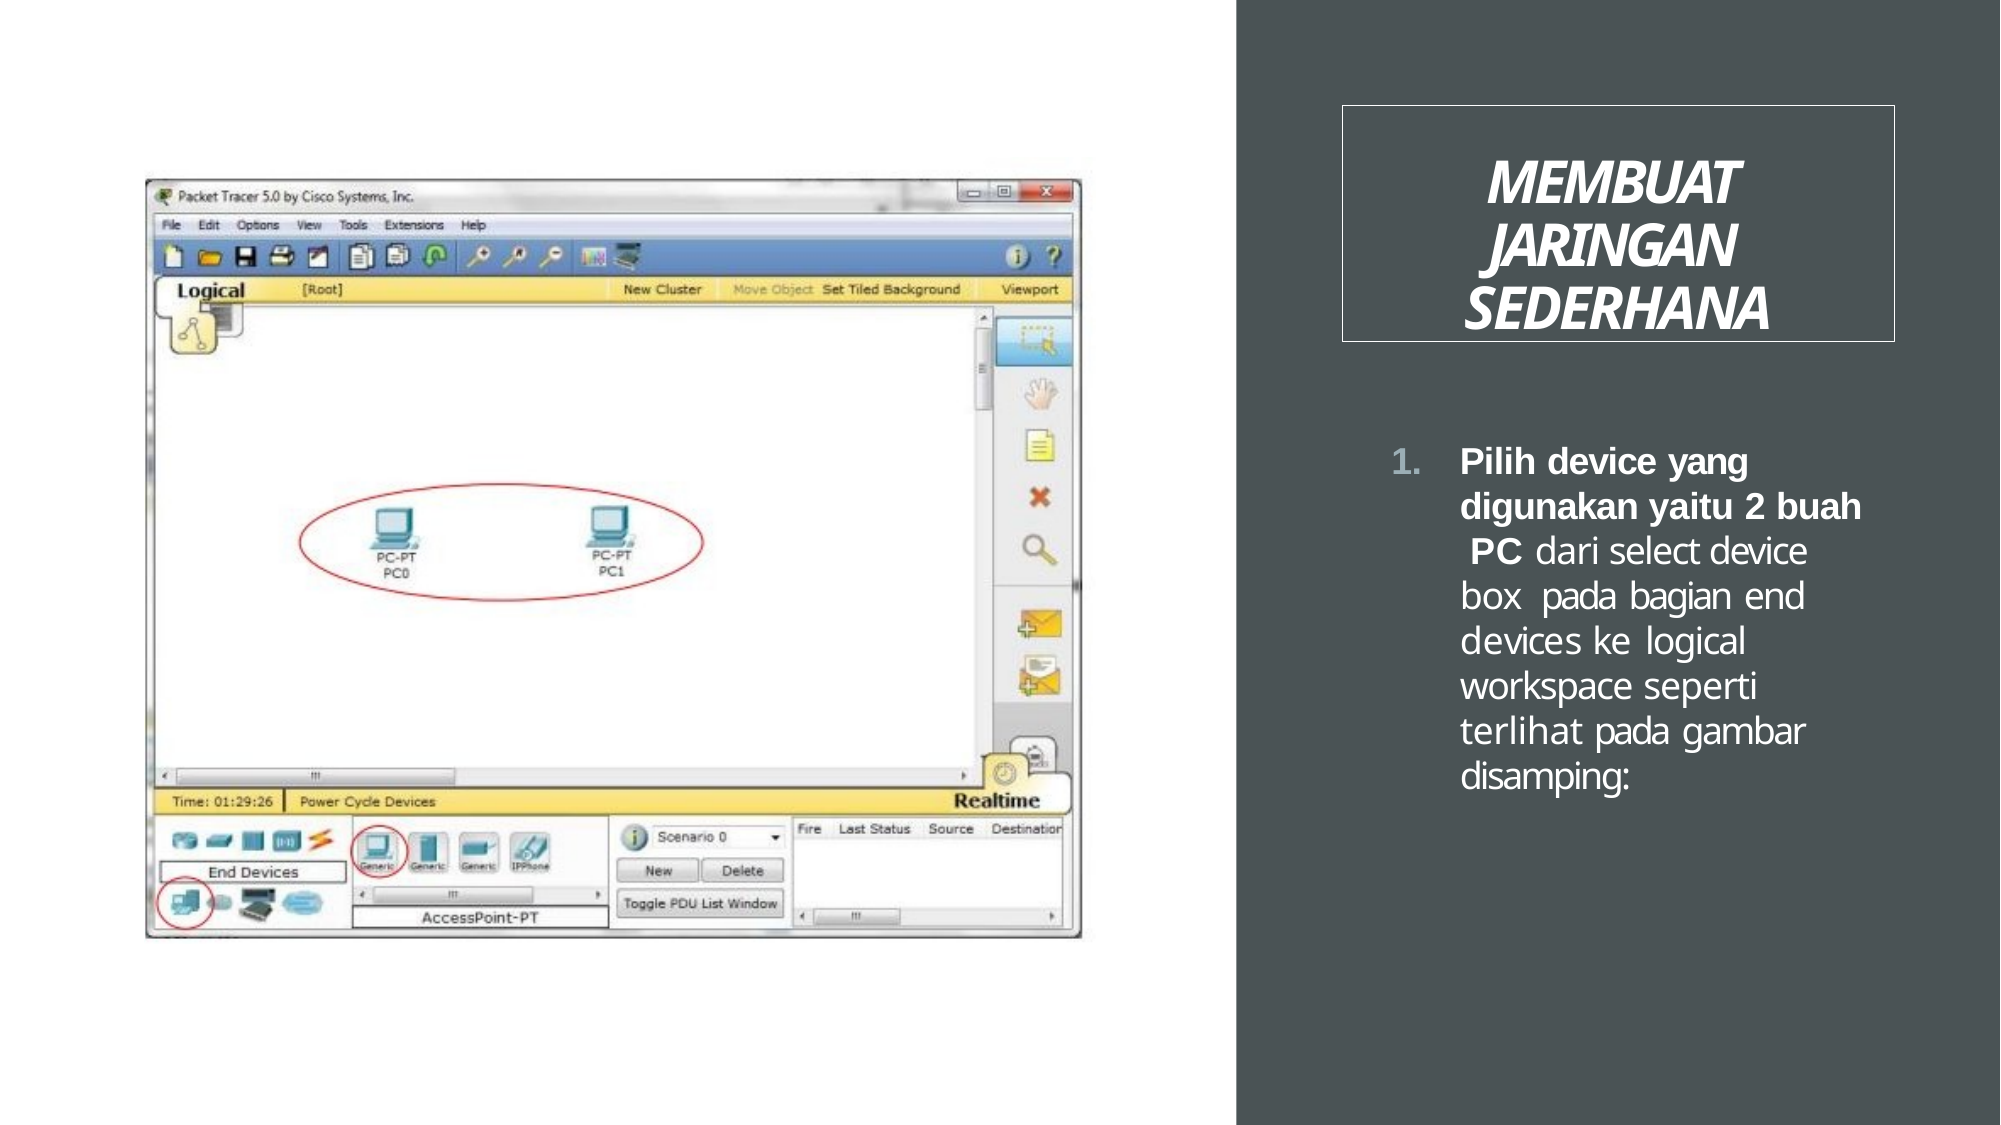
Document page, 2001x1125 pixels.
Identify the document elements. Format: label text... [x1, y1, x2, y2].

picture [144, 157, 1096, 945]
text_box 1. Pilih device yang digunakan yaitu 2 buah PC dari select device box pada bagian end devices ke logical workspace seperti terlihat pada gambar disamping: [1389, 435, 1868, 798]
text_box [1236, 0, 2000, 1125]
title MEMBUAT JARINGAN SEDERHANA [1342, 105, 1895, 342]
